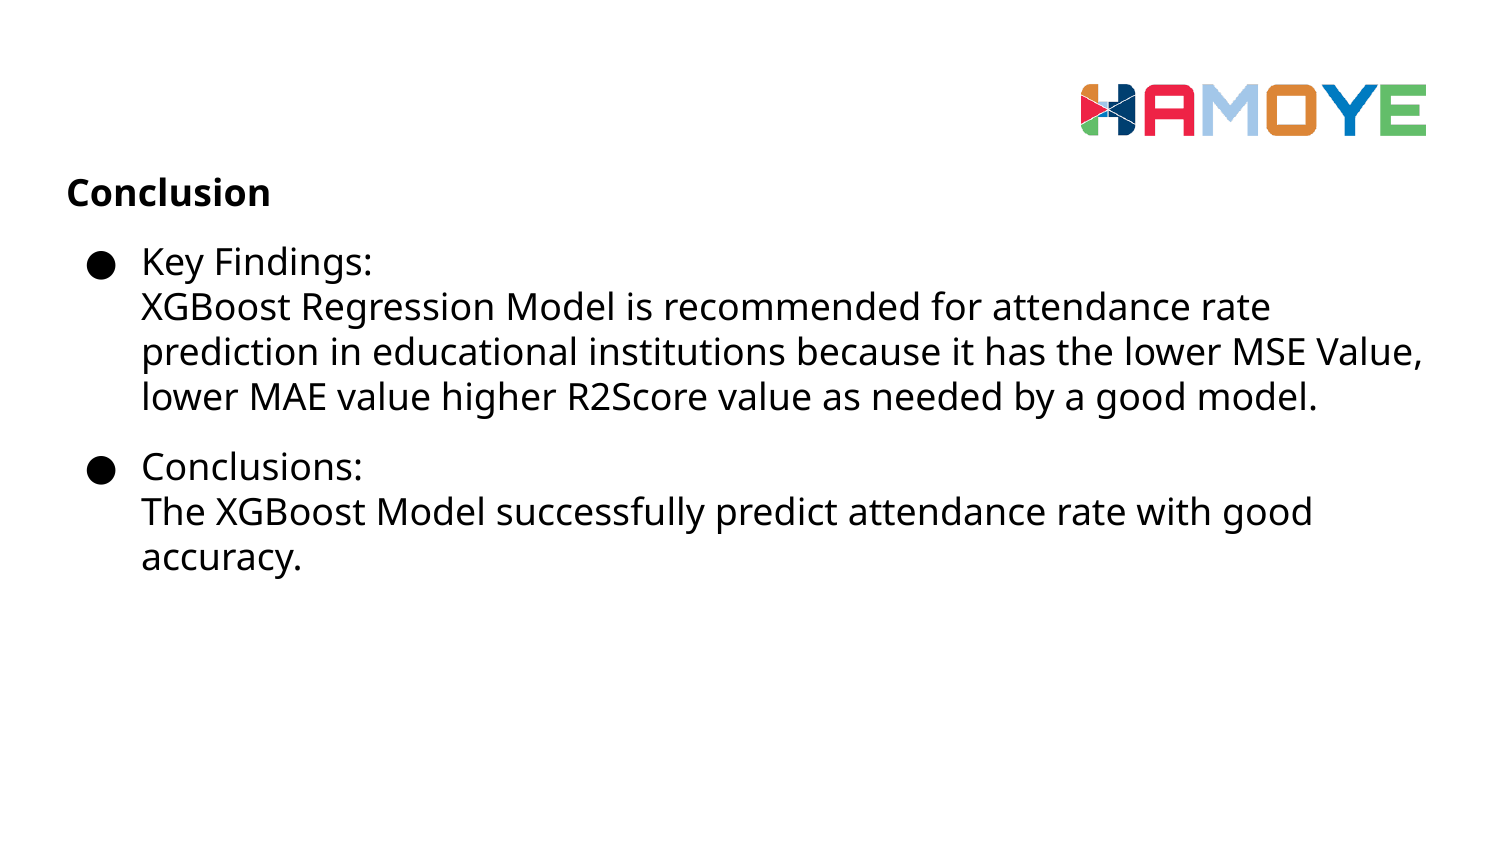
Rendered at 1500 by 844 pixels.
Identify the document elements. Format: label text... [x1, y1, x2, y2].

title Conclusion Key Findings: XGBoost Regression Model is recommended for attendance rate prediction in educational institutions because it has the lower MSE Value, lower MAE value higher R2Score value as needed by a good model. Conclusions: The XGBoost Model successfully predict attendance rate with good accuracy. [51, 153, 1449, 807]
picture [1081, 82, 1426, 139]
